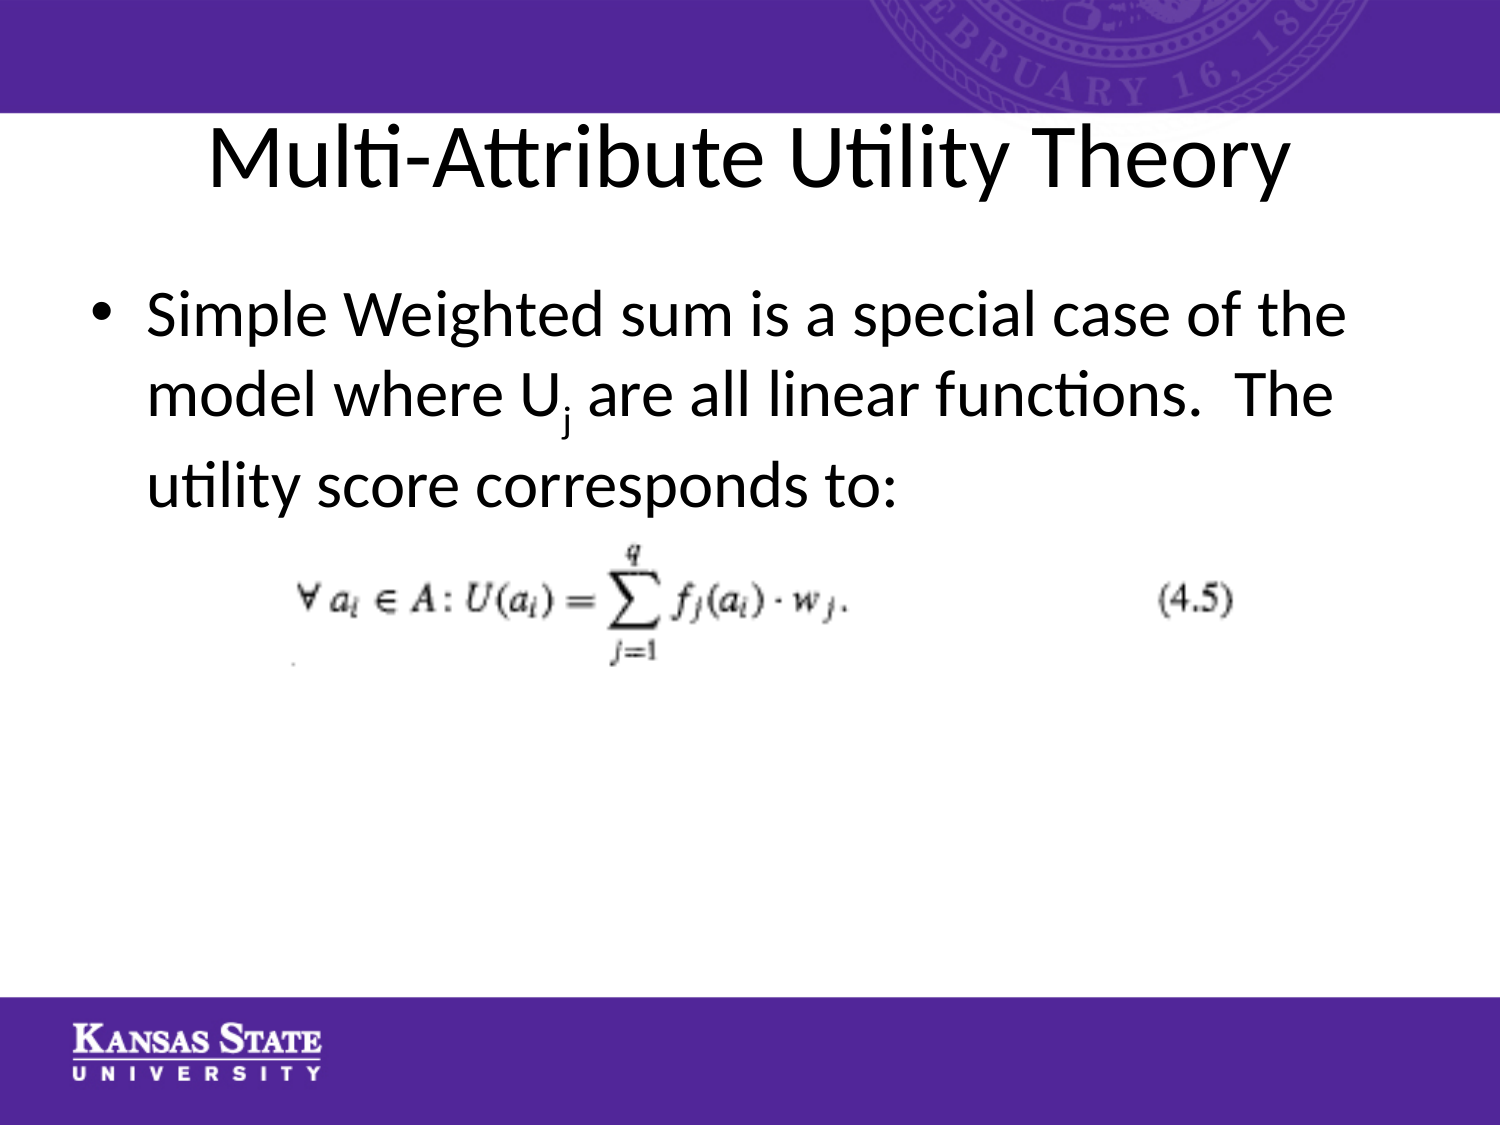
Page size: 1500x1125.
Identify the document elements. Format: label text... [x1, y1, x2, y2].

list Simple Weighted sum is a special case of the model where Uj are all linear functions. The utility score corresponds to: [75, 262, 1425, 1005]
title Multi-Attribute Utility Theory [75, 57, 1425, 245]
picture [0, 0, 1500, 1125]
